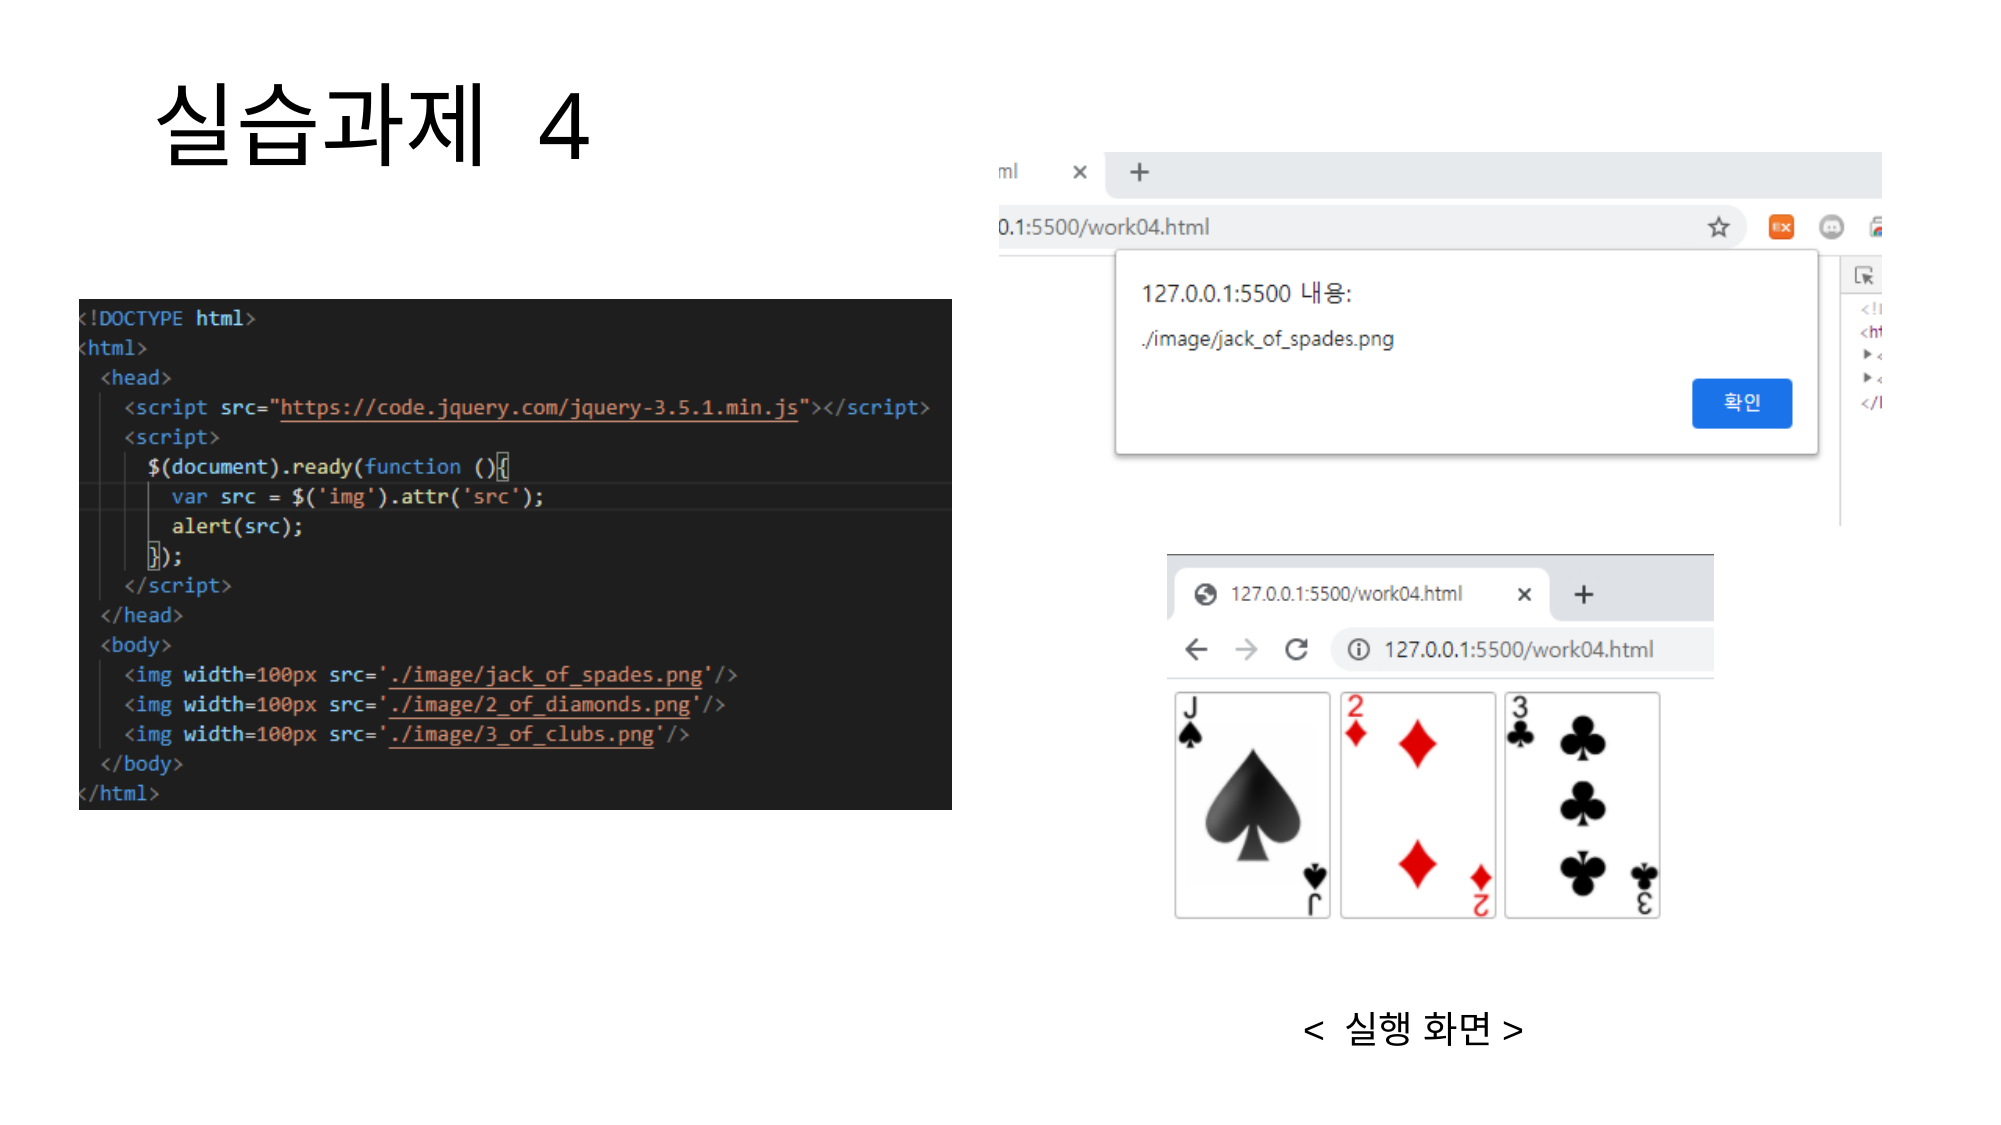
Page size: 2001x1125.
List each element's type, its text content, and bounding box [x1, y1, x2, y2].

title 실습과제 4 [137, 60, 1863, 200]
picture [1167, 554, 1714, 949]
picture [79, 299, 952, 810]
picture [999, 152, 1882, 526]
text_box < 실행 화면> [1288, 999, 1540, 1059]
